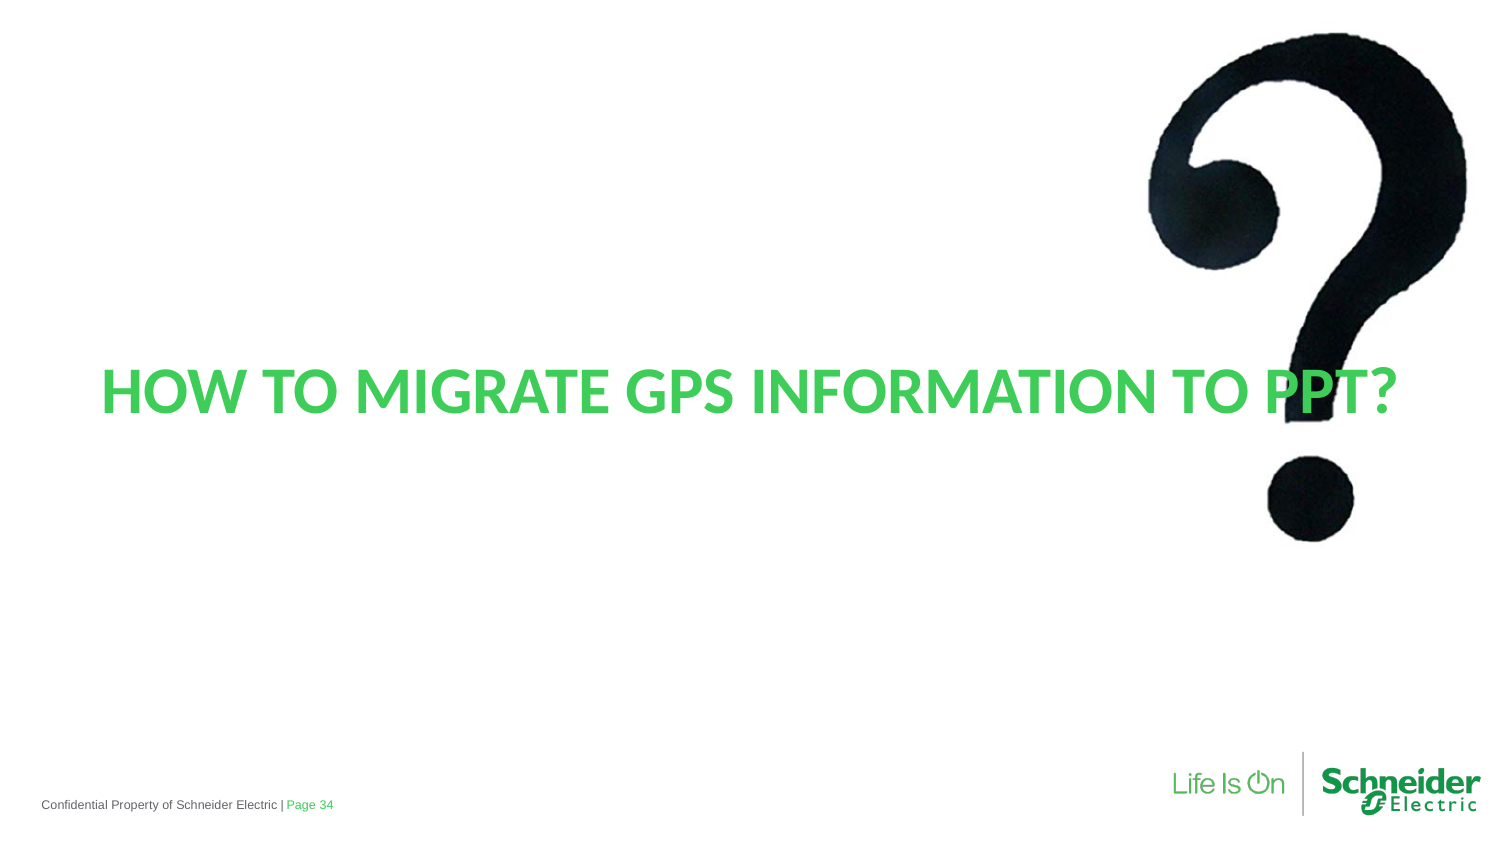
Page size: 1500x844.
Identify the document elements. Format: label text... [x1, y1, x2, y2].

footer Confidential Property of Schneider Electric | [41, 796, 290, 812]
picture [1125, 0, 1500, 598]
slide_number Page 34 [290, 796, 373, 812]
picture [1159, 737, 1495, 830]
title HOW TO MIGRATE GPS INFORMATION TO PPT? [42, 356, 1120, 418]
